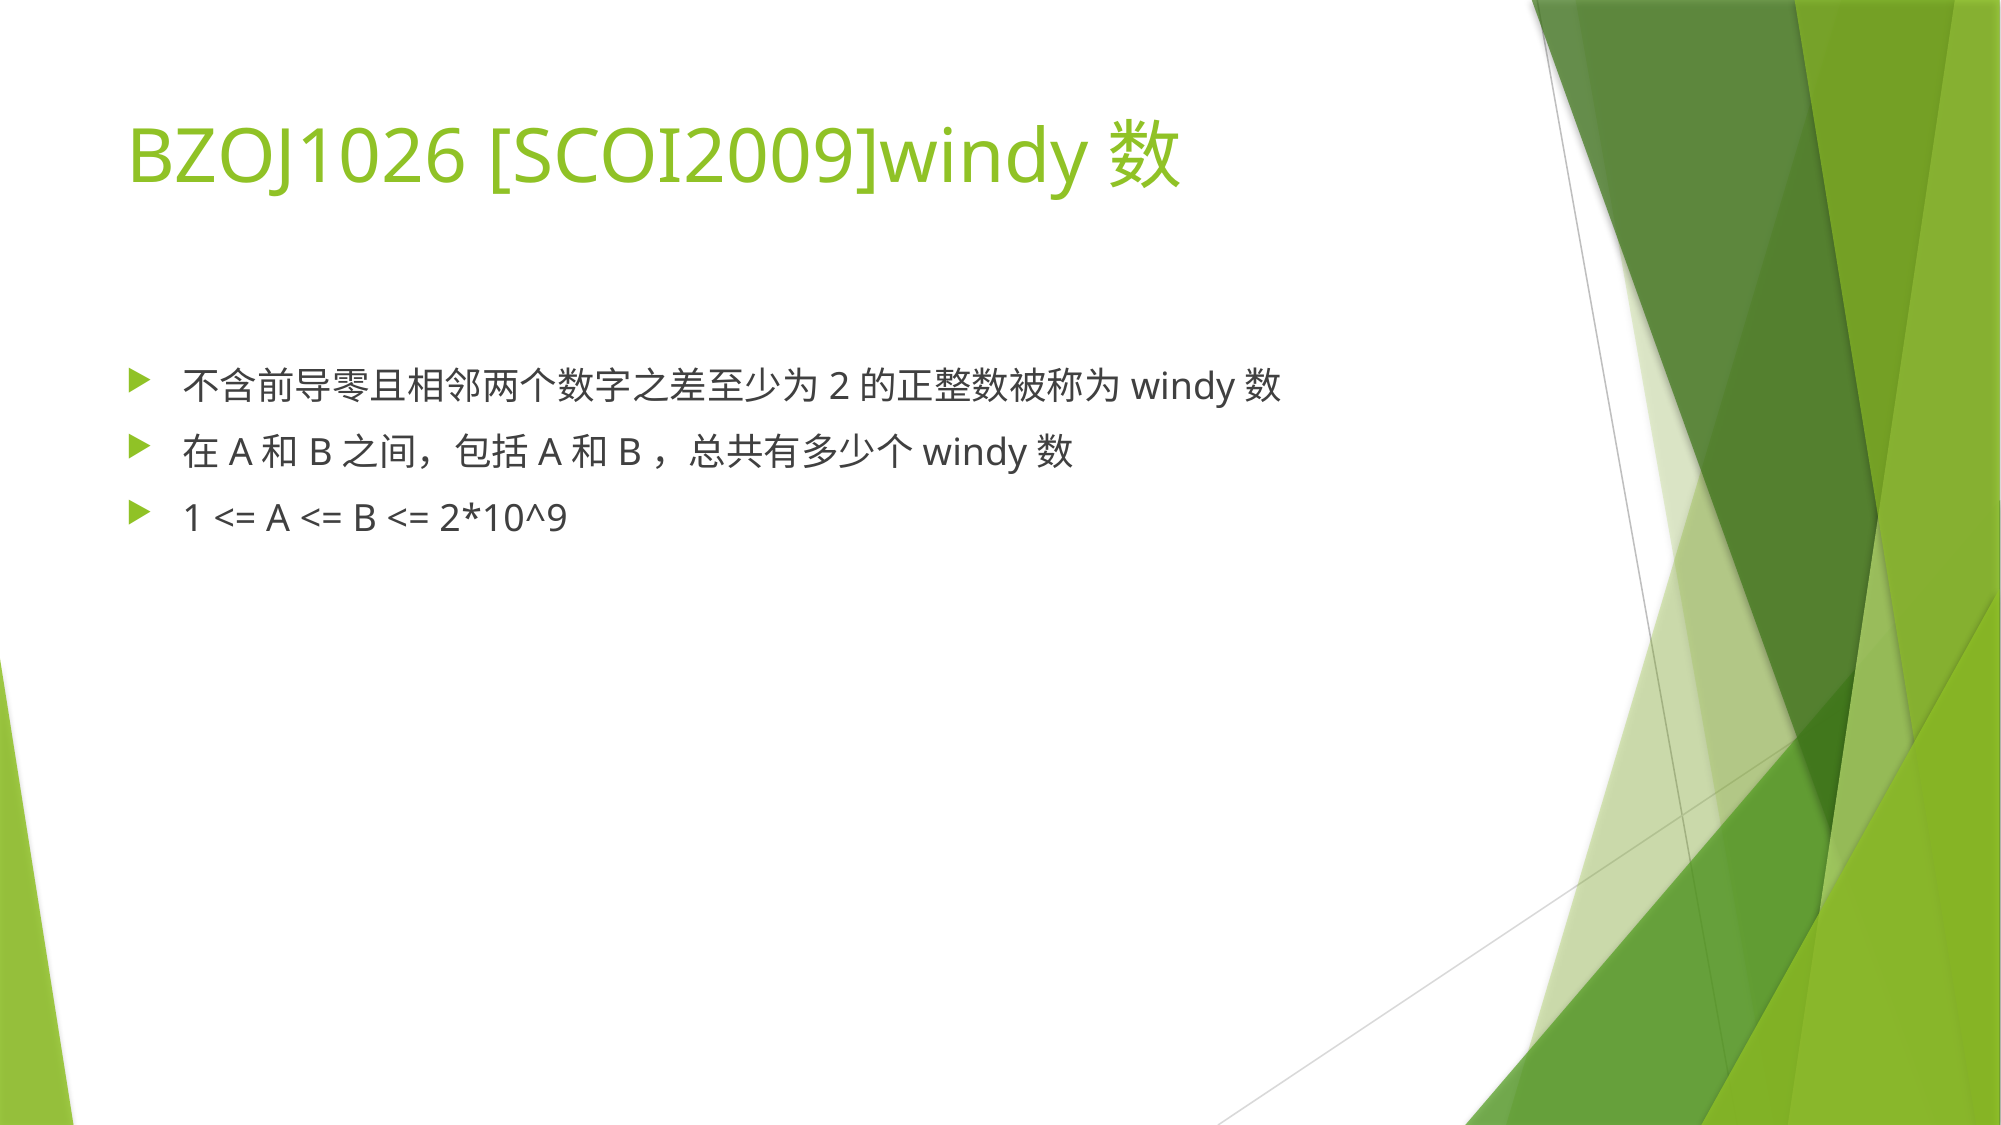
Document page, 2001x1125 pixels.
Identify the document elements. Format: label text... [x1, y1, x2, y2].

title BZOJ1026 [SCOI2009]windy数 [111, 99, 1522, 317]
list 不含前导零且相邻两个数字之差至少为2的正整数被称为windy数 在A和B之间，包括A和B，总共有多少个windy数 1 <= A <= B <= 2*10^9 [111, 354, 1522, 992]
